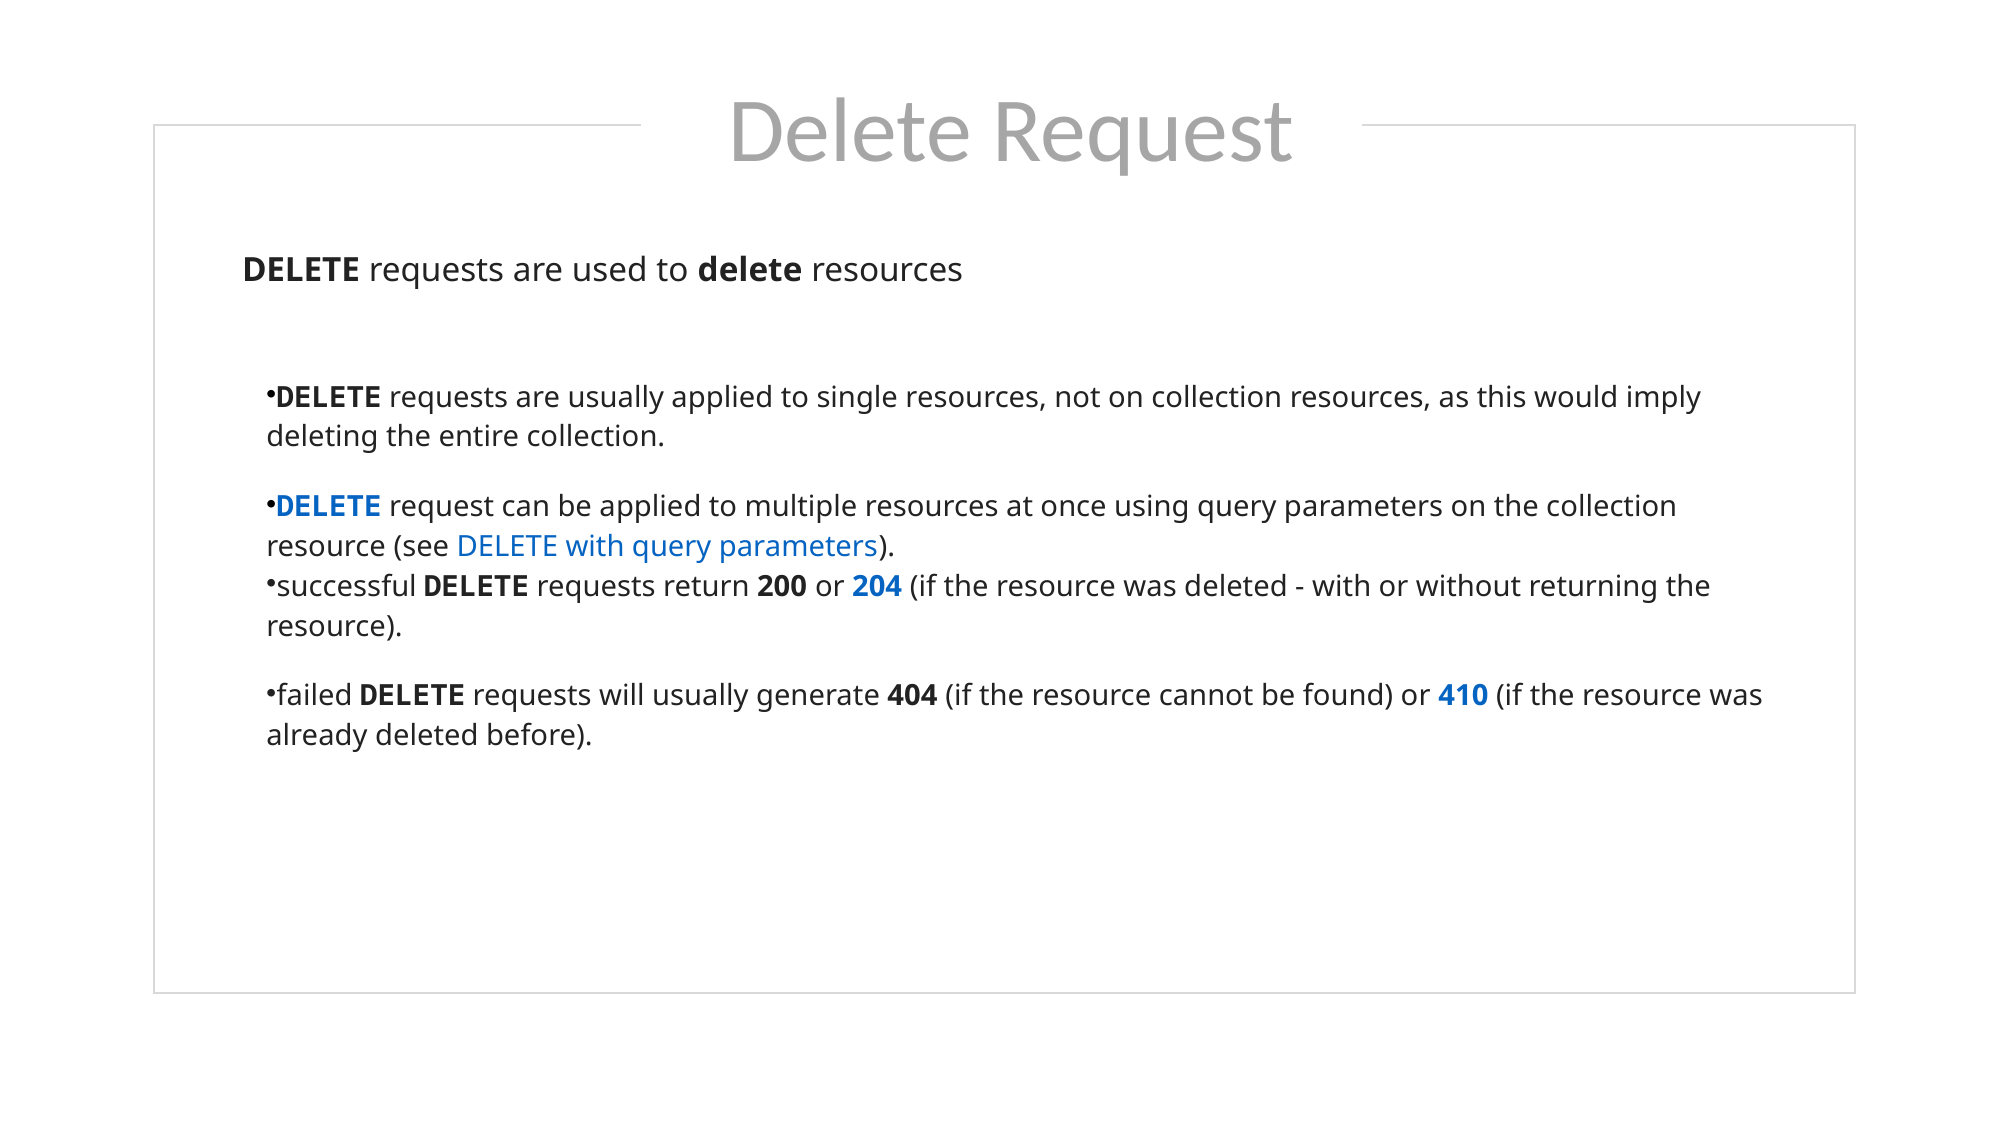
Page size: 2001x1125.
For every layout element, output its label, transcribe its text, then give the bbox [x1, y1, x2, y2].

text_box DELETE requests are usually applied to single resources, not on collection resources, as this would imply deleting the entire collection. DELETE request can be applied to multiple resources at once using query parameters on the collection resource (see DELETE with query parameters). successful DELETE requests return 200 or 204 (if the resource was deleted - with or without returning the resource). failed DELETE requests will usually generate 404 (if the resource cannot be found) or 410 (if the resource was already deleted before). [227, 342, 1803, 819]
text_box Delete Request [640, 51, 1363, 199]
text_box DELETE requests are used to delete resources [227, 240, 1122, 301]
text_box [153, 124, 1856, 994]
